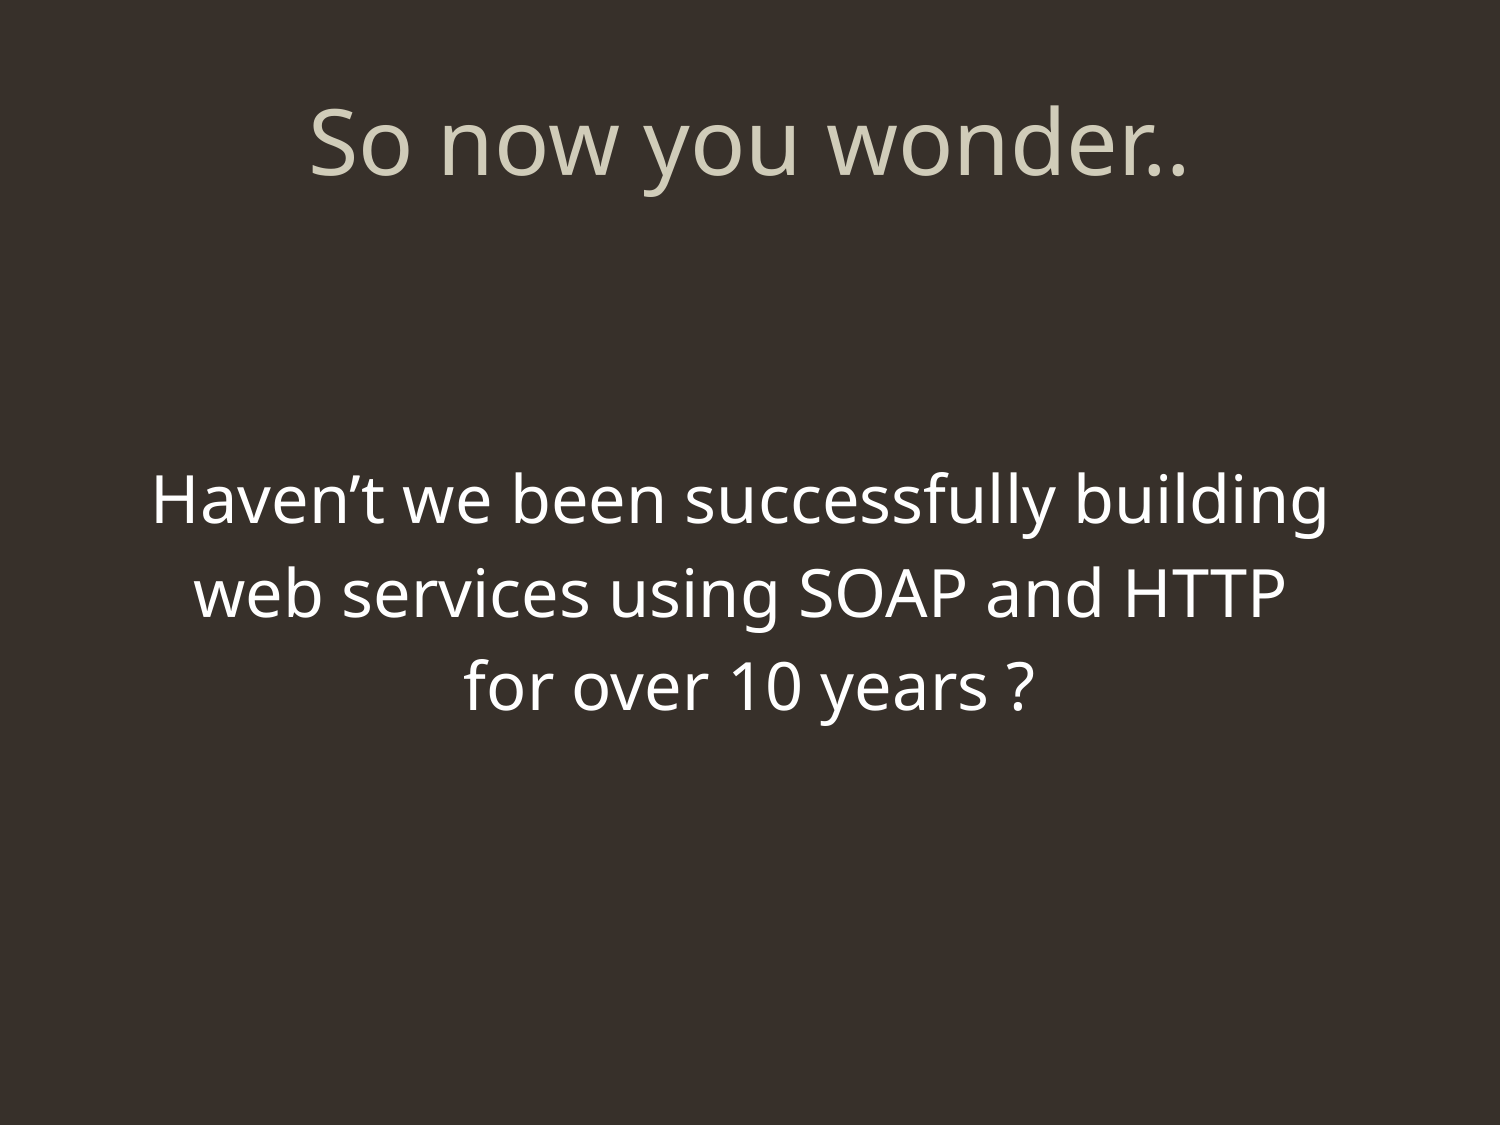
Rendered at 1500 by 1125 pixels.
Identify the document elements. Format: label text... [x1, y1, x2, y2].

list Haven’t we been successfully building web services using SOAP and HTTP for over 10 years ? [75, 262, 1425, 1005]
title So now you wonder.. [75, 45, 1425, 233]
